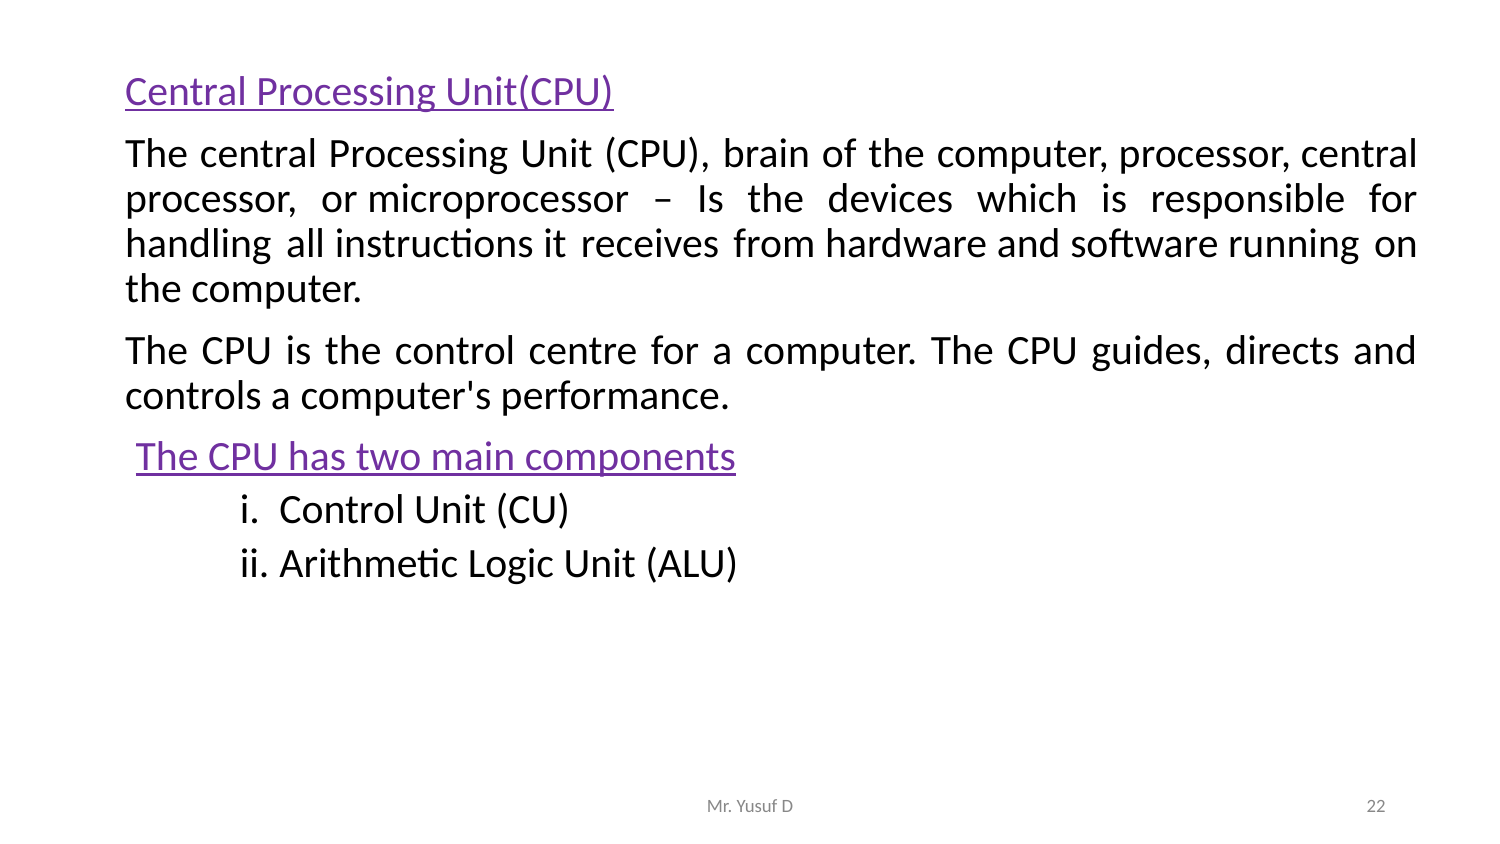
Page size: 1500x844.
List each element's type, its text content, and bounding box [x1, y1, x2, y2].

list Central Processing Unit(CPU) The central Processing Unit (CPU), brain of the computer, processor, central processor, or microprocessor – Is the devices which is responsible for handling all instructions it receives from hardware and software running on the computer. The CPU is the control centre for a computer. The CPU guides, directs and controls a computer's performance. The CPU has two main components Control Unit (CU) Arithmetic Logic Unit (ALU) [113, 64, 1430, 708]
slide_number 22 [1059, 782, 1397, 827]
footer Mr. Yusuf D [496, 782, 1004, 827]
